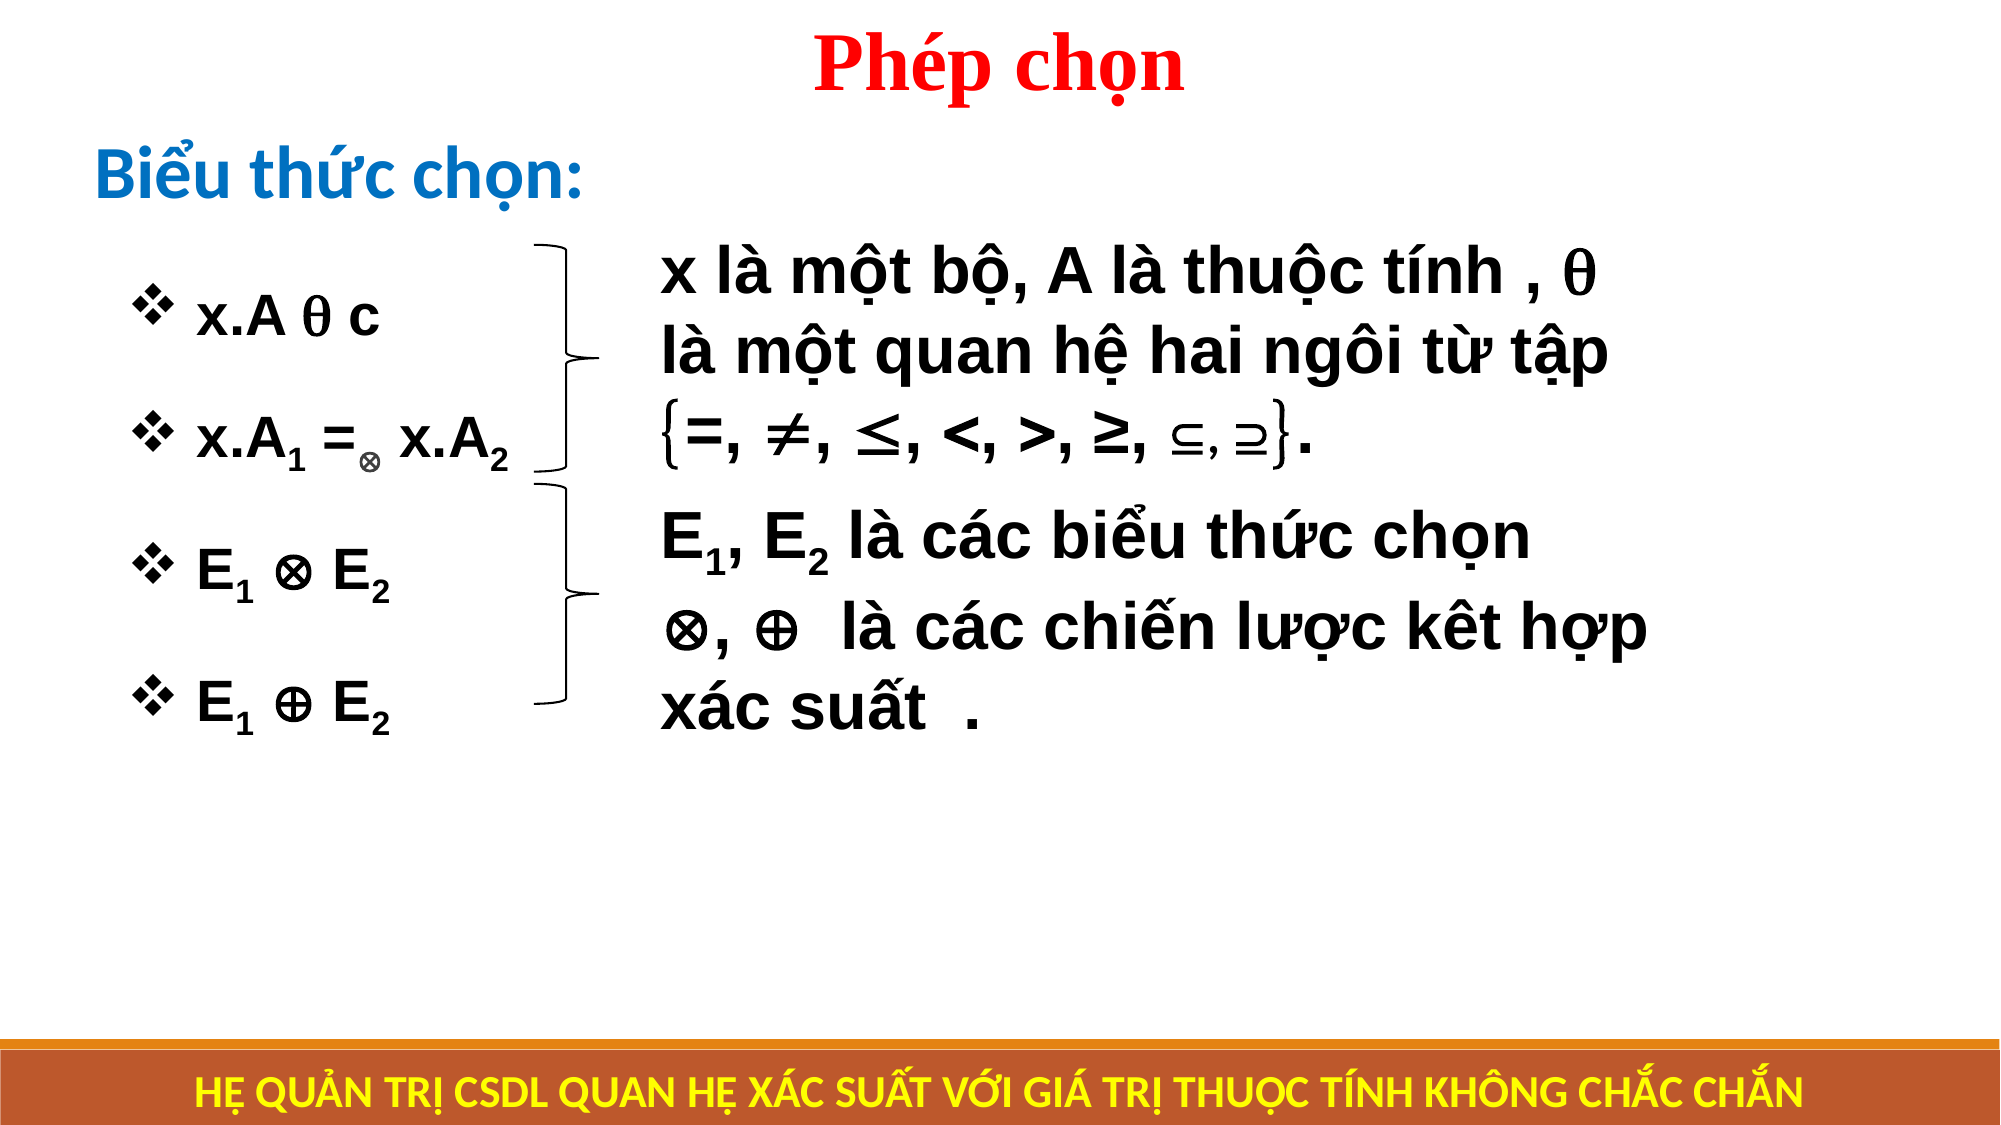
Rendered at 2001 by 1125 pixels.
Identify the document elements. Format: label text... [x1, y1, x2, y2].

text_box Phép chọn [0, 0, 2000, 115]
text_box HỆ QUẢN TRỊ CSDL QUAN HỆ XÁC SUẤT VỚI GIÁ TRỊ THUỘC TÍNH KHÔNG CHẮC CHẮN [0, 1054, 2000, 1124]
text_box Biểu thức chọn: [79, 116, 2000, 221]
text_box [533, 243, 600, 473]
text_box [533, 482, 600, 705]
text_box x là một bộ, A là thuộc tính , q là một quan hệ hai ngôi từ tập =, , , , , ≥, , . [645, 219, 1683, 475]
text_box E1, E2 là các biểu thức chọn Ä, Å là các chiến lược kêt hợp xác suất . [645, 484, 1683, 751]
text_box x.A q c x.A1 = x.A2 E1 Ä E2 E1 Å E2 [79, 234, 599, 909]
